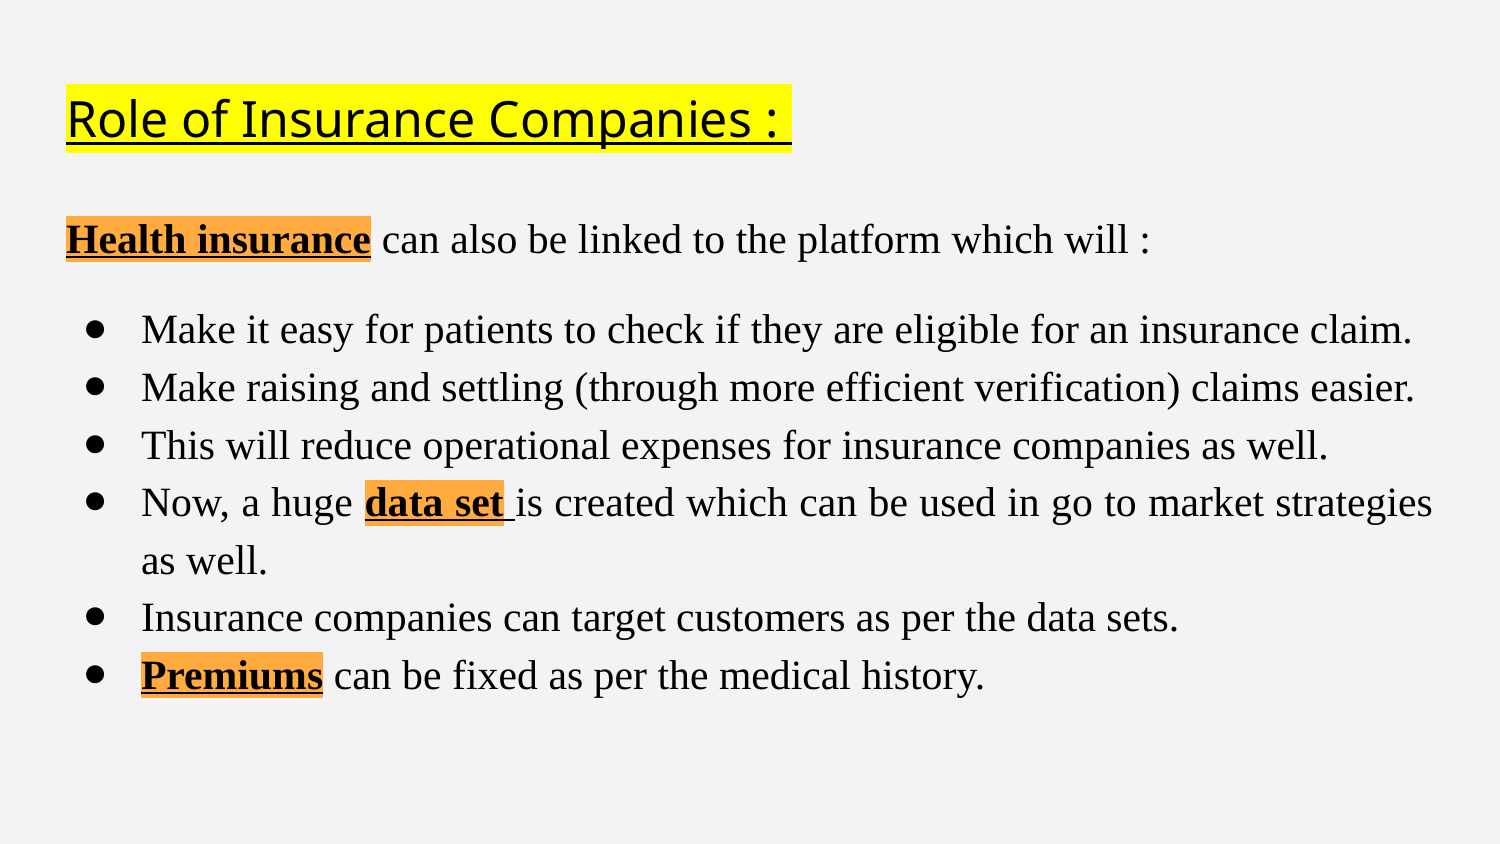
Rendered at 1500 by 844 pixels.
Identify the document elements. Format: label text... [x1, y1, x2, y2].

list Health insurance can also be linked to the platform which will : Make it easy for patients to check if they are eligible for an insurance claim. Make raising and settling (through more efficient verification) claims easier. This will reduce operational expenses for insurance companies as well. Now, a huge data set is created which can be used in go to market strategies as well. Insurance companies can target customers as per the data sets. Premiums can be fixed as per the medical history. [51, 189, 1449, 750]
title Role of Insurance Companies : [51, 72, 1449, 167]
